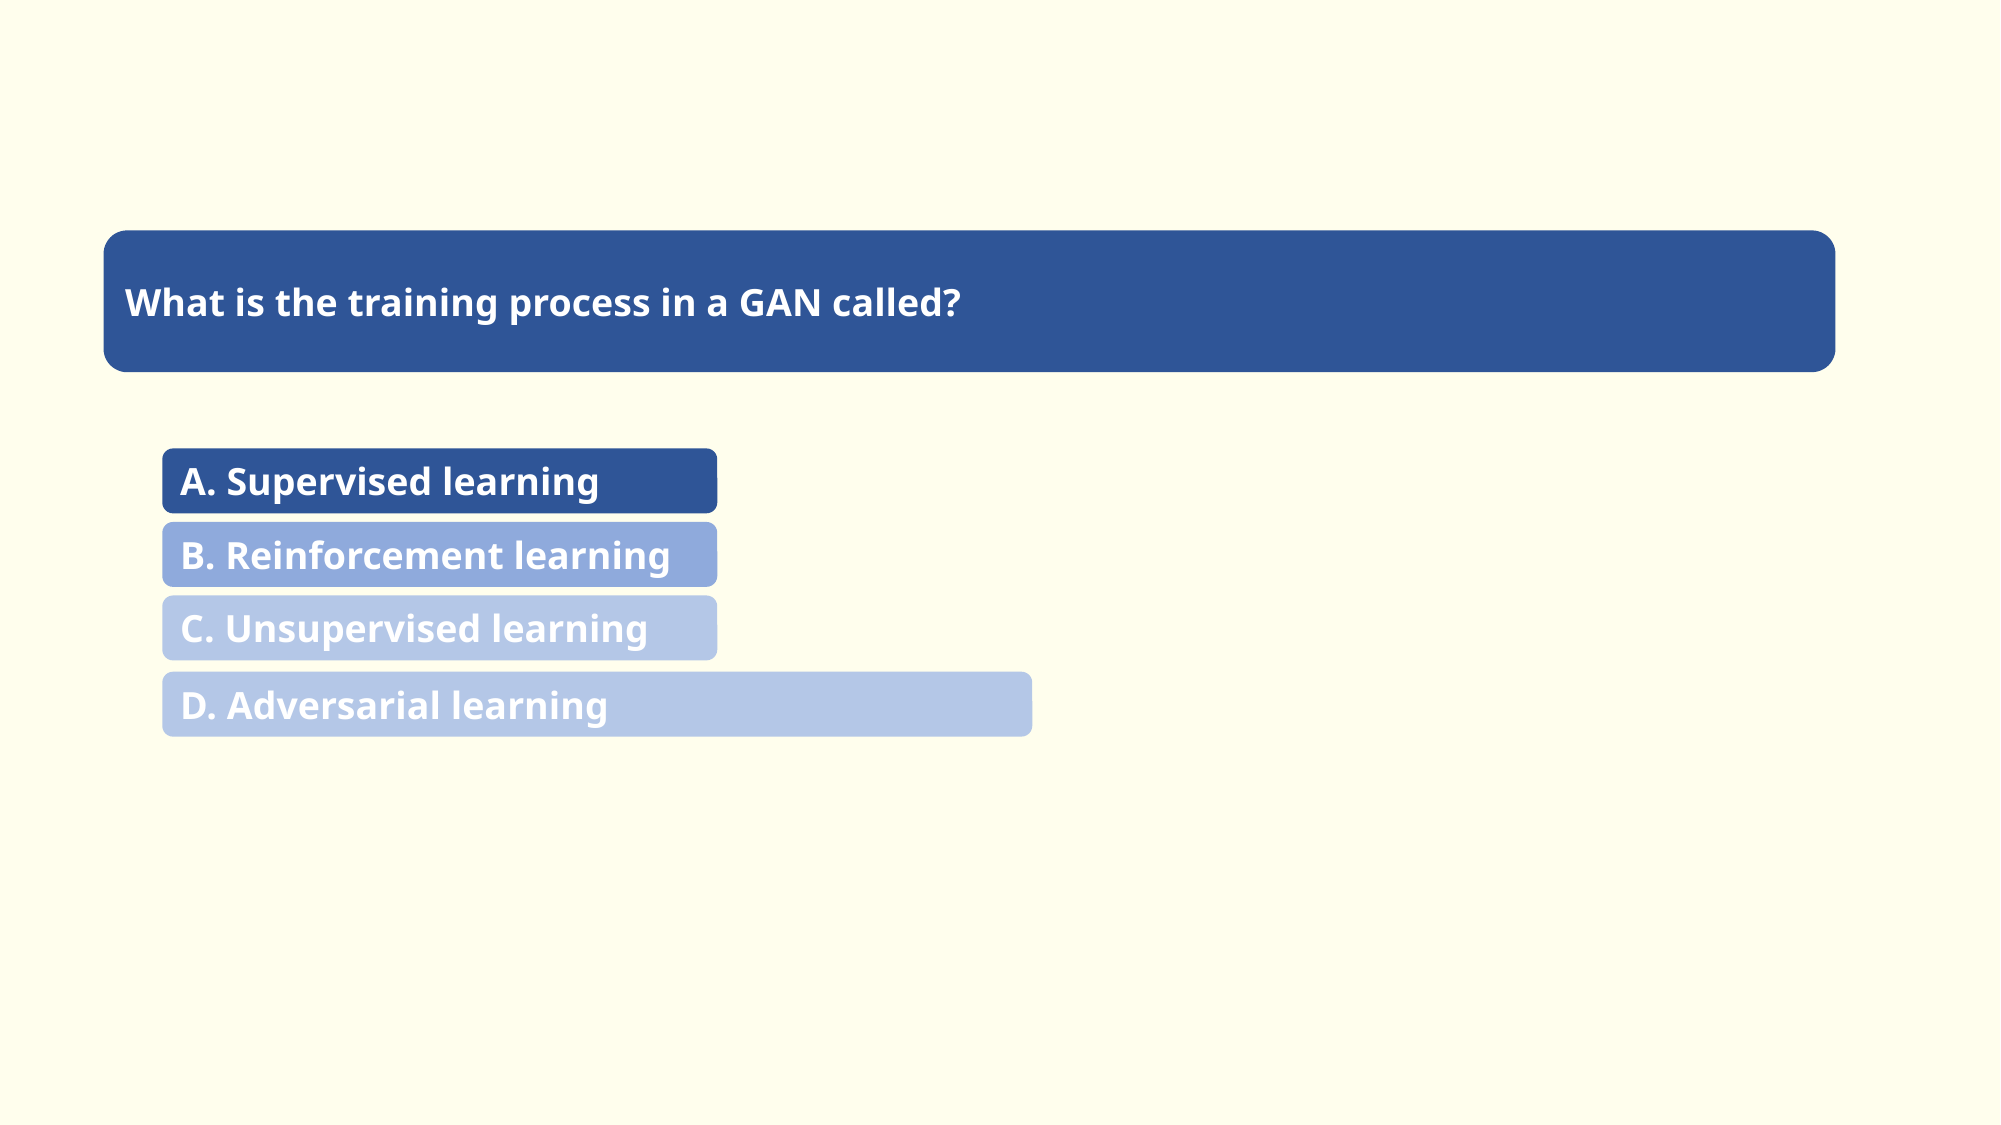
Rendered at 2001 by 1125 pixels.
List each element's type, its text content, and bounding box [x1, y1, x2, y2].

text_box A. Supervised learning [161, 447, 719, 515]
text_box D. Adversarial learning [161, 670, 1034, 738]
text_box C. Unsupervised learning [161, 594, 719, 662]
text_box B. Reinforcement learning [161, 520, 719, 588]
text_box What is the training process in a GAN called? [102, 229, 1837, 374]
